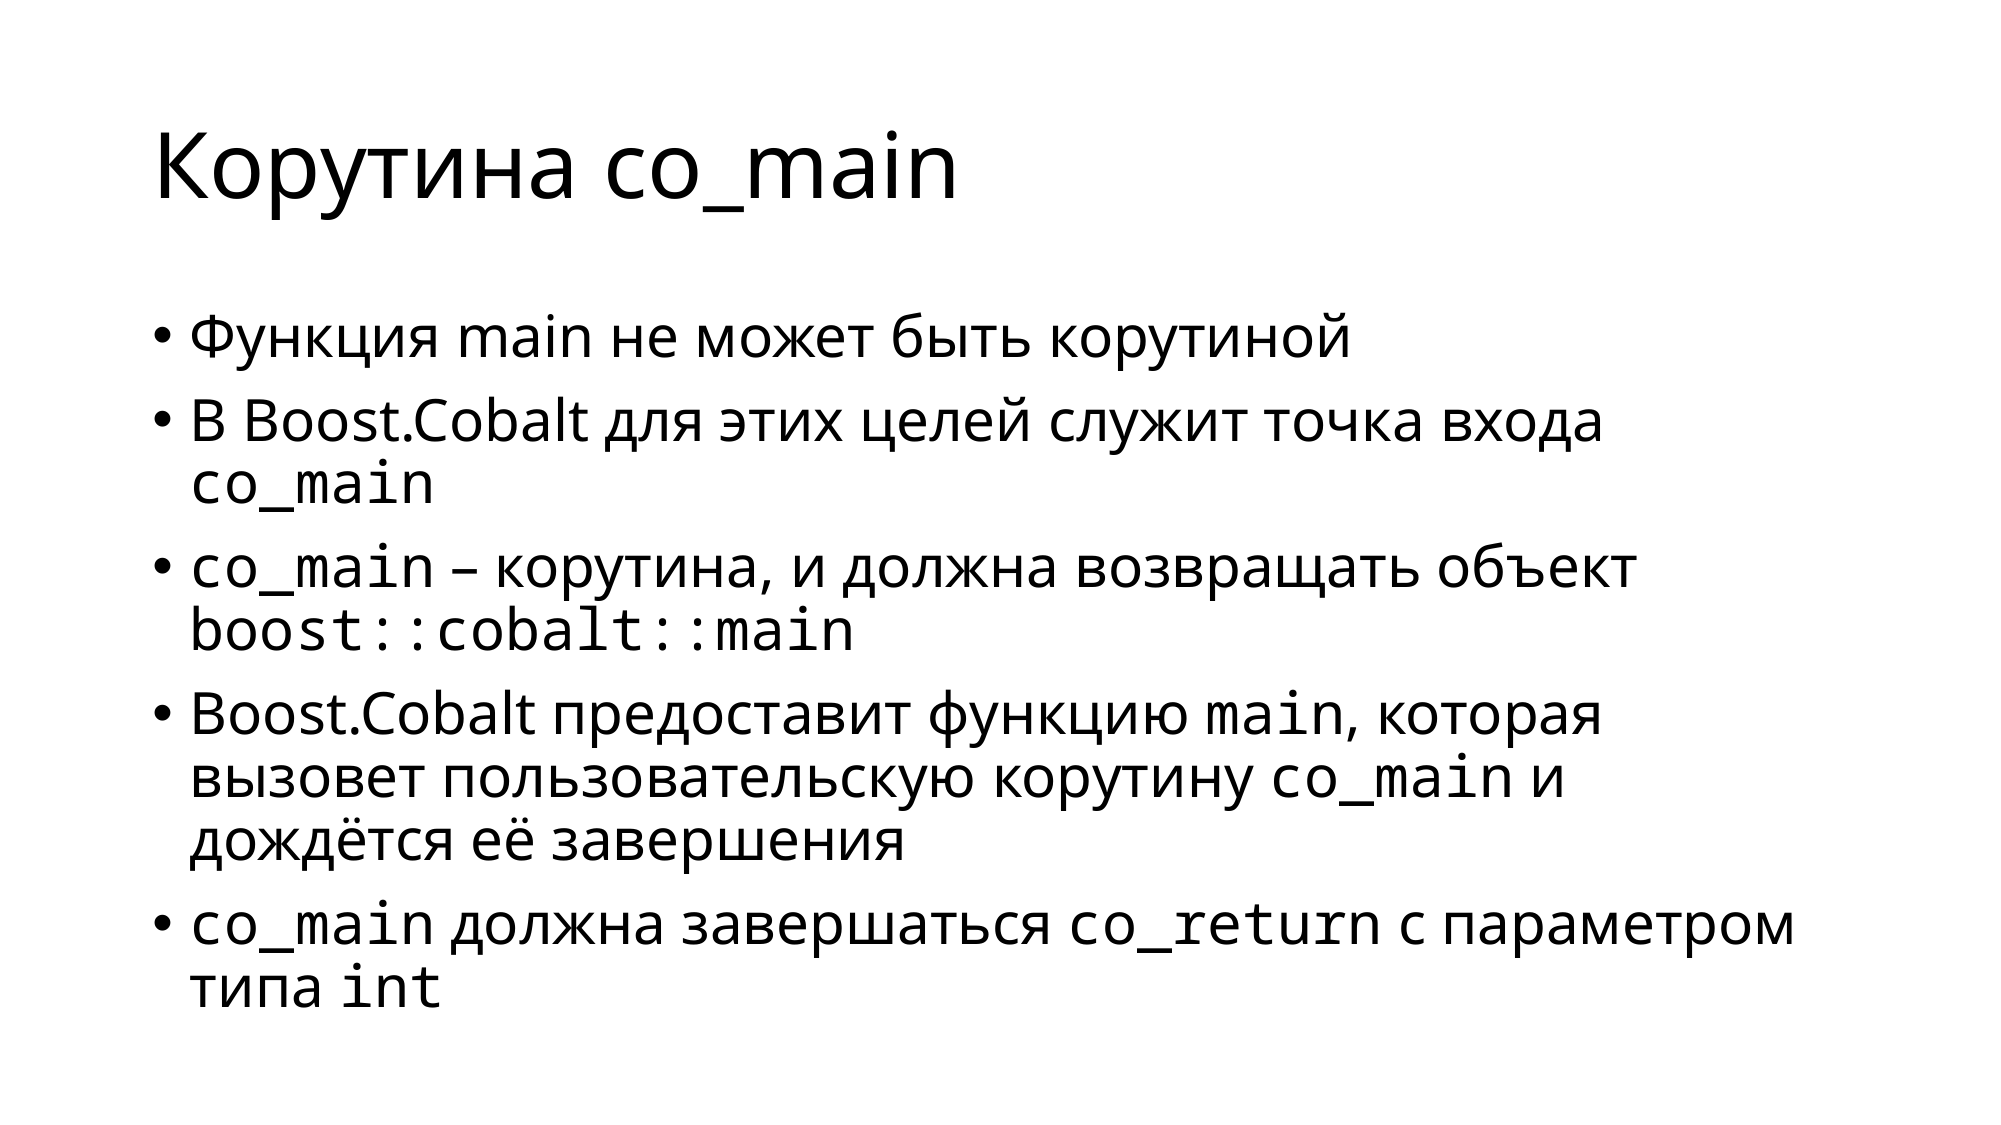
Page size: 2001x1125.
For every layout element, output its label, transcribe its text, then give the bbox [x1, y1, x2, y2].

title Корутина co_main [137, 59, 1863, 278]
list Функция main не может быть корутиной В Boost.Cobalt для этих целей служит точка входа co_main co_main – корутина, и должна возвращать объект boost::cobalt::main Boost.Cobalt предоставит функцию main, которая вызовет пользовательскую корутину co_main и дождётся её завершения co_main должна завершаться co_return c параметром типа int [137, 299, 1863, 1014]
